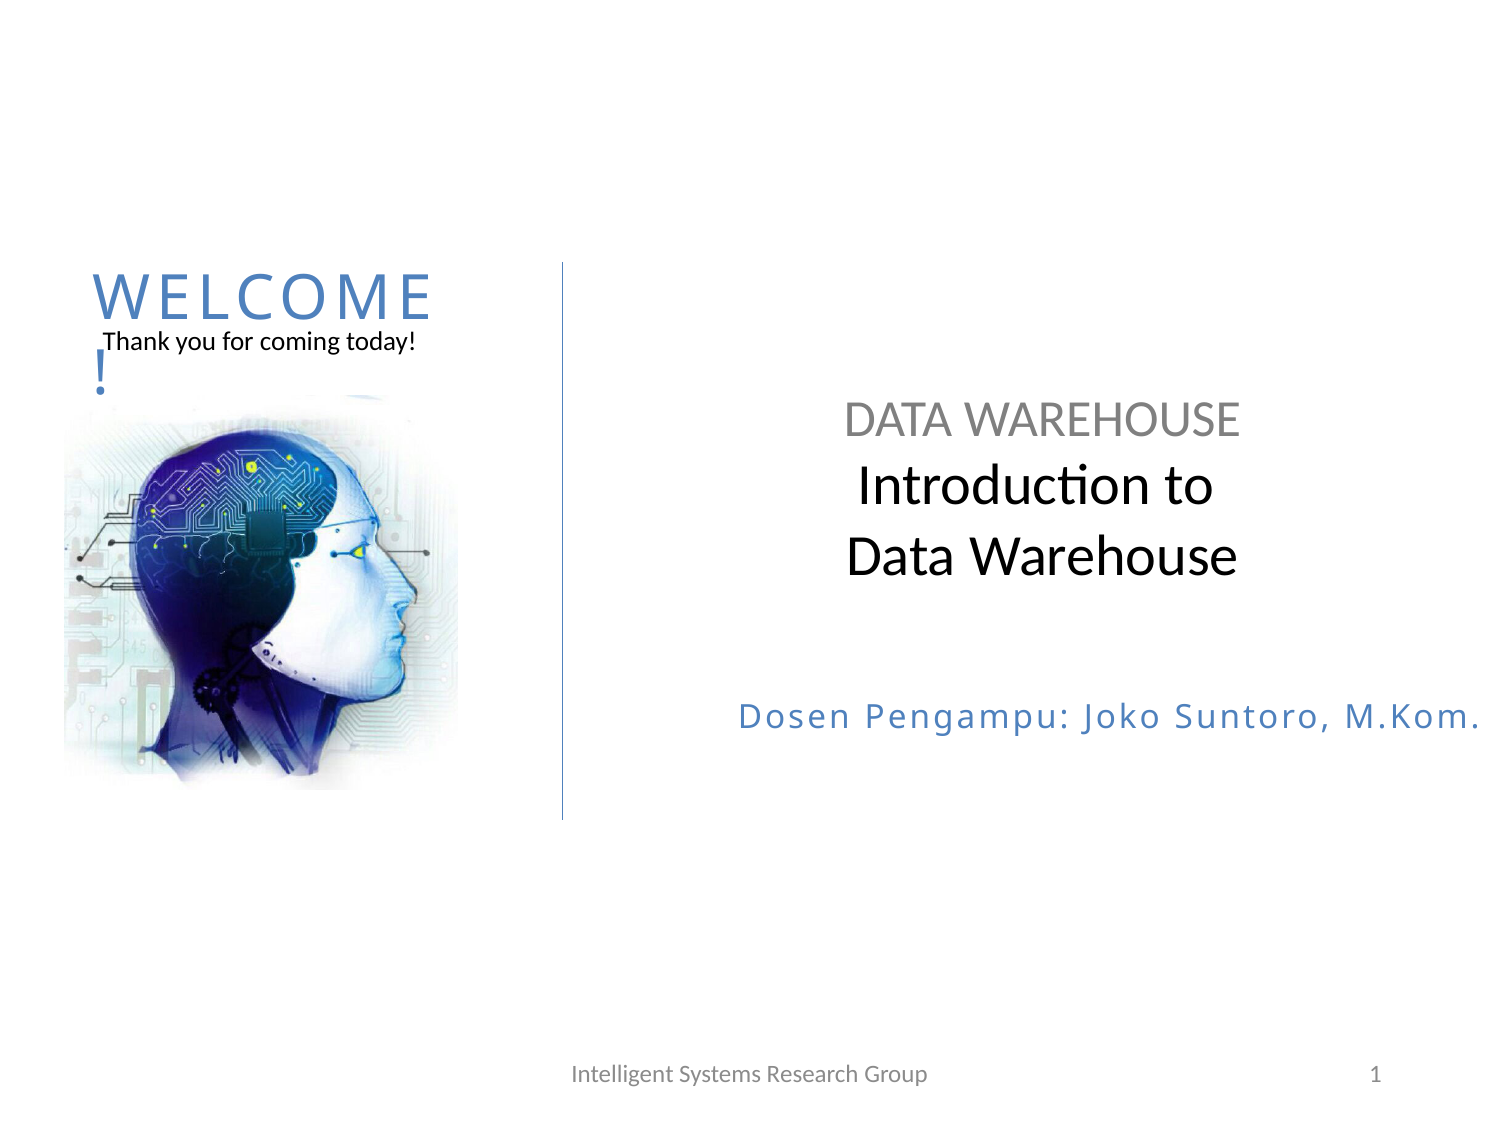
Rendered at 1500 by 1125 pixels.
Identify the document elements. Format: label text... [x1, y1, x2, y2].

text_box Thank you for coming today! [87, 317, 451, 365]
footer Intelligent Systems Research Group [496, 1042, 1004, 1103]
text_box WELCOME! [77, 249, 462, 317]
text_box Dosen Pengampu: Joko Suntoro, M.Kom. [723, 687, 1496, 743]
slide_number 1 [1059, 1042, 1397, 1103]
text_box DATA WAREHOUSE Introduction to Data Warehouse [612, 376, 1473, 594]
picture [64, 395, 458, 790]
